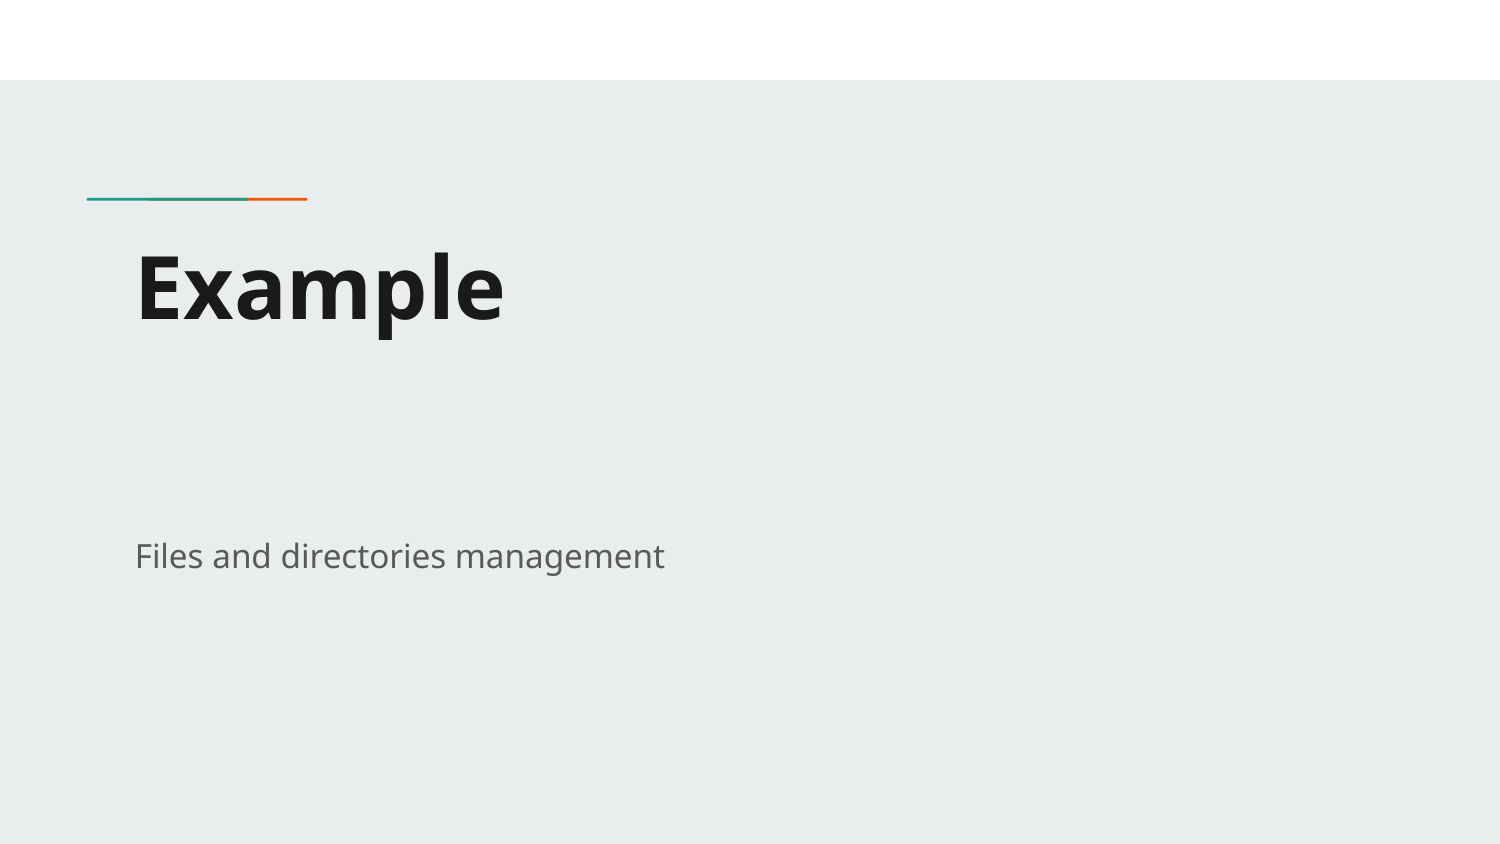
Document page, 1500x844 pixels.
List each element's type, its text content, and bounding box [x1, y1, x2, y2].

subtitle Files and directories management [119, 520, 1381, 610]
title Example [119, 216, 1381, 490]
